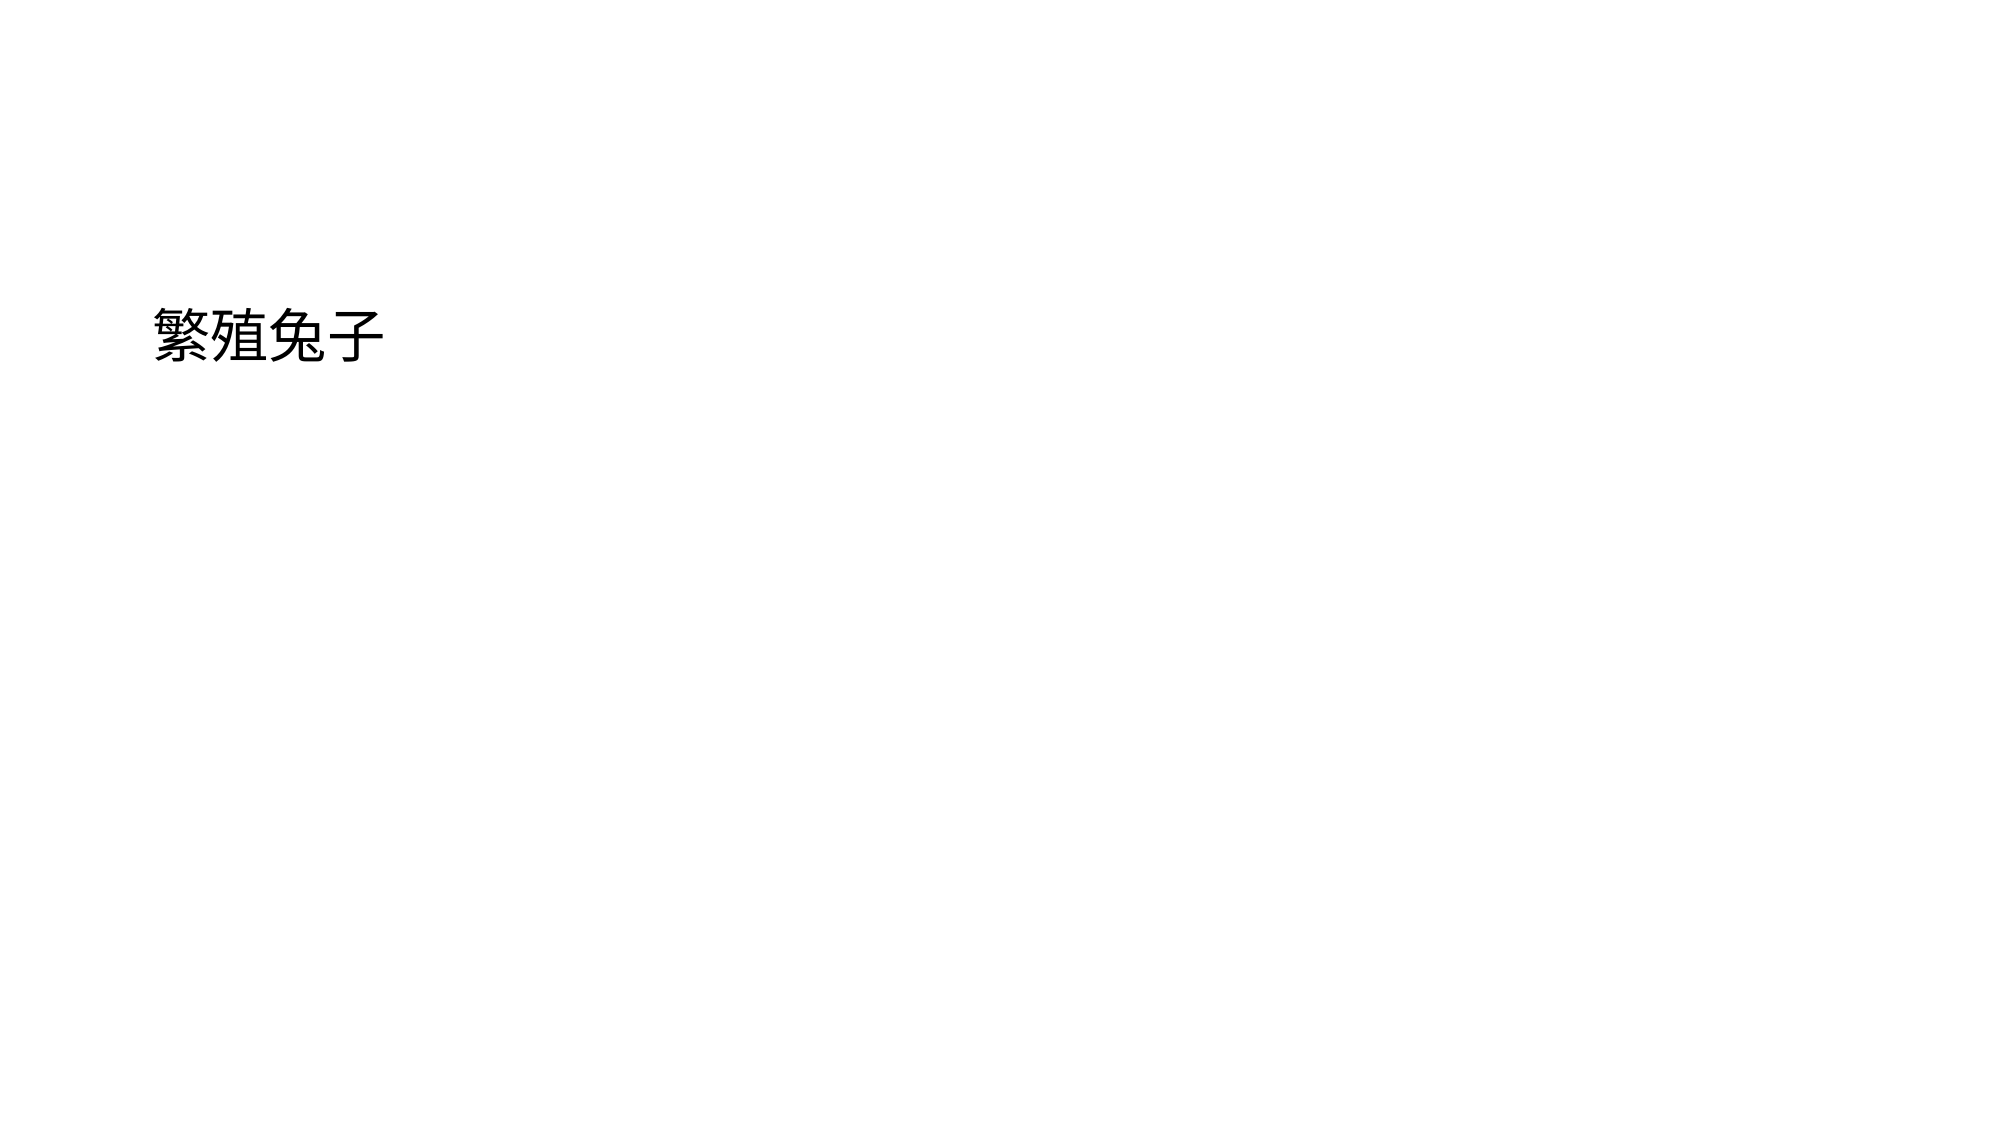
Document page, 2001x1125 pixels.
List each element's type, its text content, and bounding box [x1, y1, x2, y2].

list 繁殖兔子 [137, 299, 1863, 1014]
